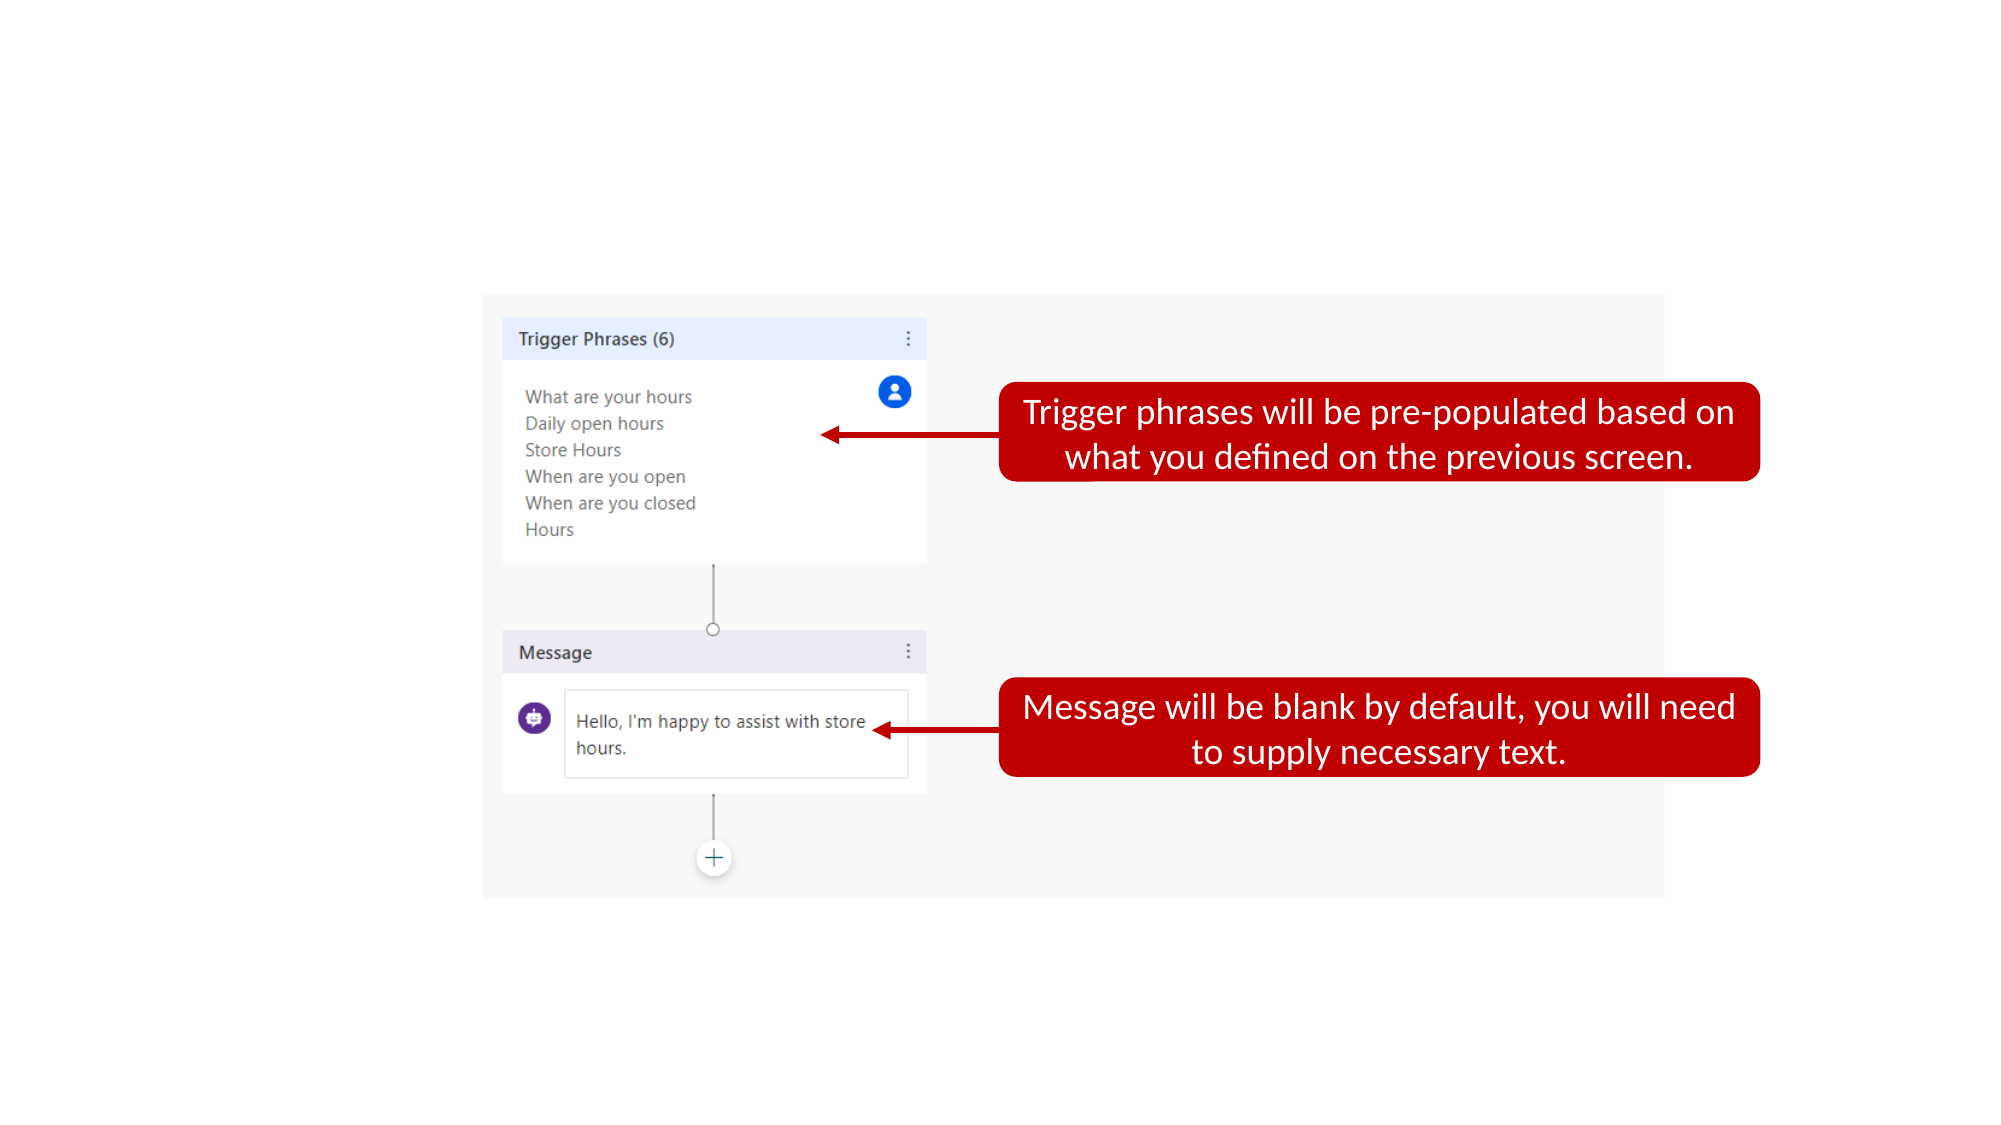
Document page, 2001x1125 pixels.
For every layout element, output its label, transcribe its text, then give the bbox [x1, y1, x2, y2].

text_box Trigger phrases will be pre-populated based on what you defined on the previous screen. [1665, 381, 1761, 482]
text_box Message will be blank by default, you will need to supply necessary text. [1665, 677, 1761, 777]
picture [482, 295, 1665, 898]
